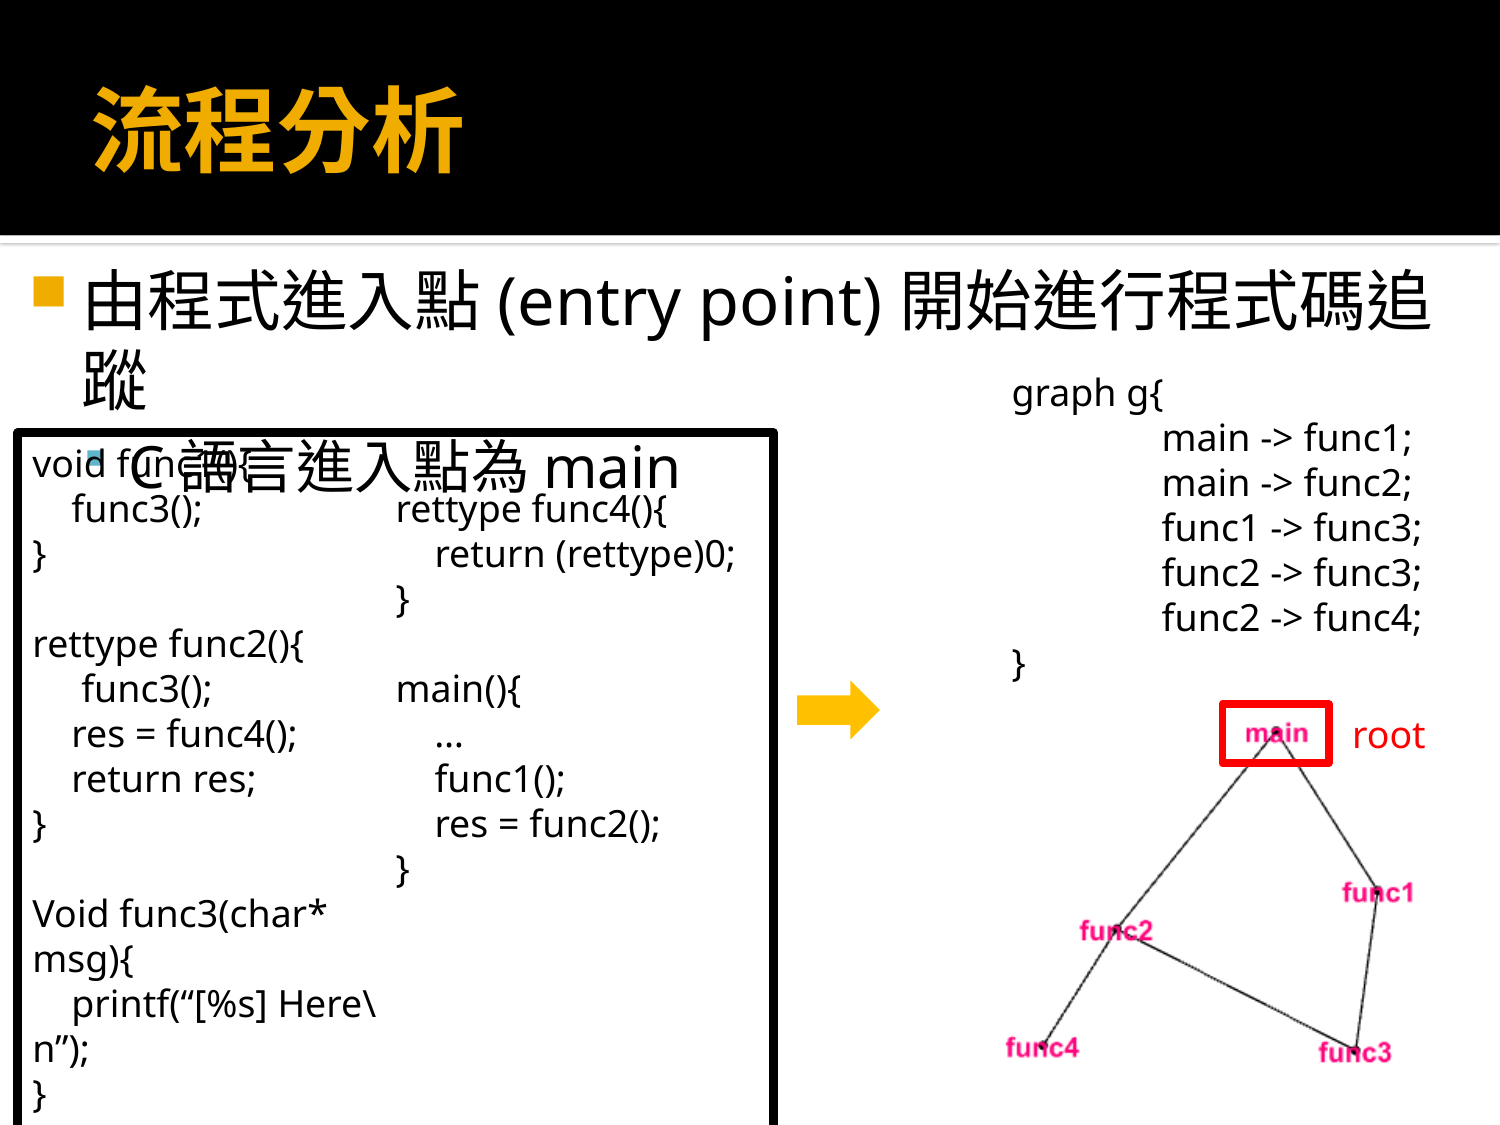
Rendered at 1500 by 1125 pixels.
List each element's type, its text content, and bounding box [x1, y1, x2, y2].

text_box [793, 676, 884, 744]
text_box graph g{ main -> func1; main -> func2; func1 -> func3; func2 -> func3; func2 -> func4; } [996, 361, 1438, 651]
title 流程分析 [75, 25, 1425, 231]
text_box void func1(){ func3(); } rettype func2(){ func3(); res = func4(); return res; } Void func3(char* msg){ printf(“[%s] Here\n”); } rettype func4(){ return (rettype)0; } main(){ … func1(); res = func2(); } [17, 432, 774, 1125]
picture [939, 653, 1500, 1125]
list 由程式進入點(entry point)開始進行程式碼追蹤 C語言進入點為main [0, 243, 1500, 1125]
